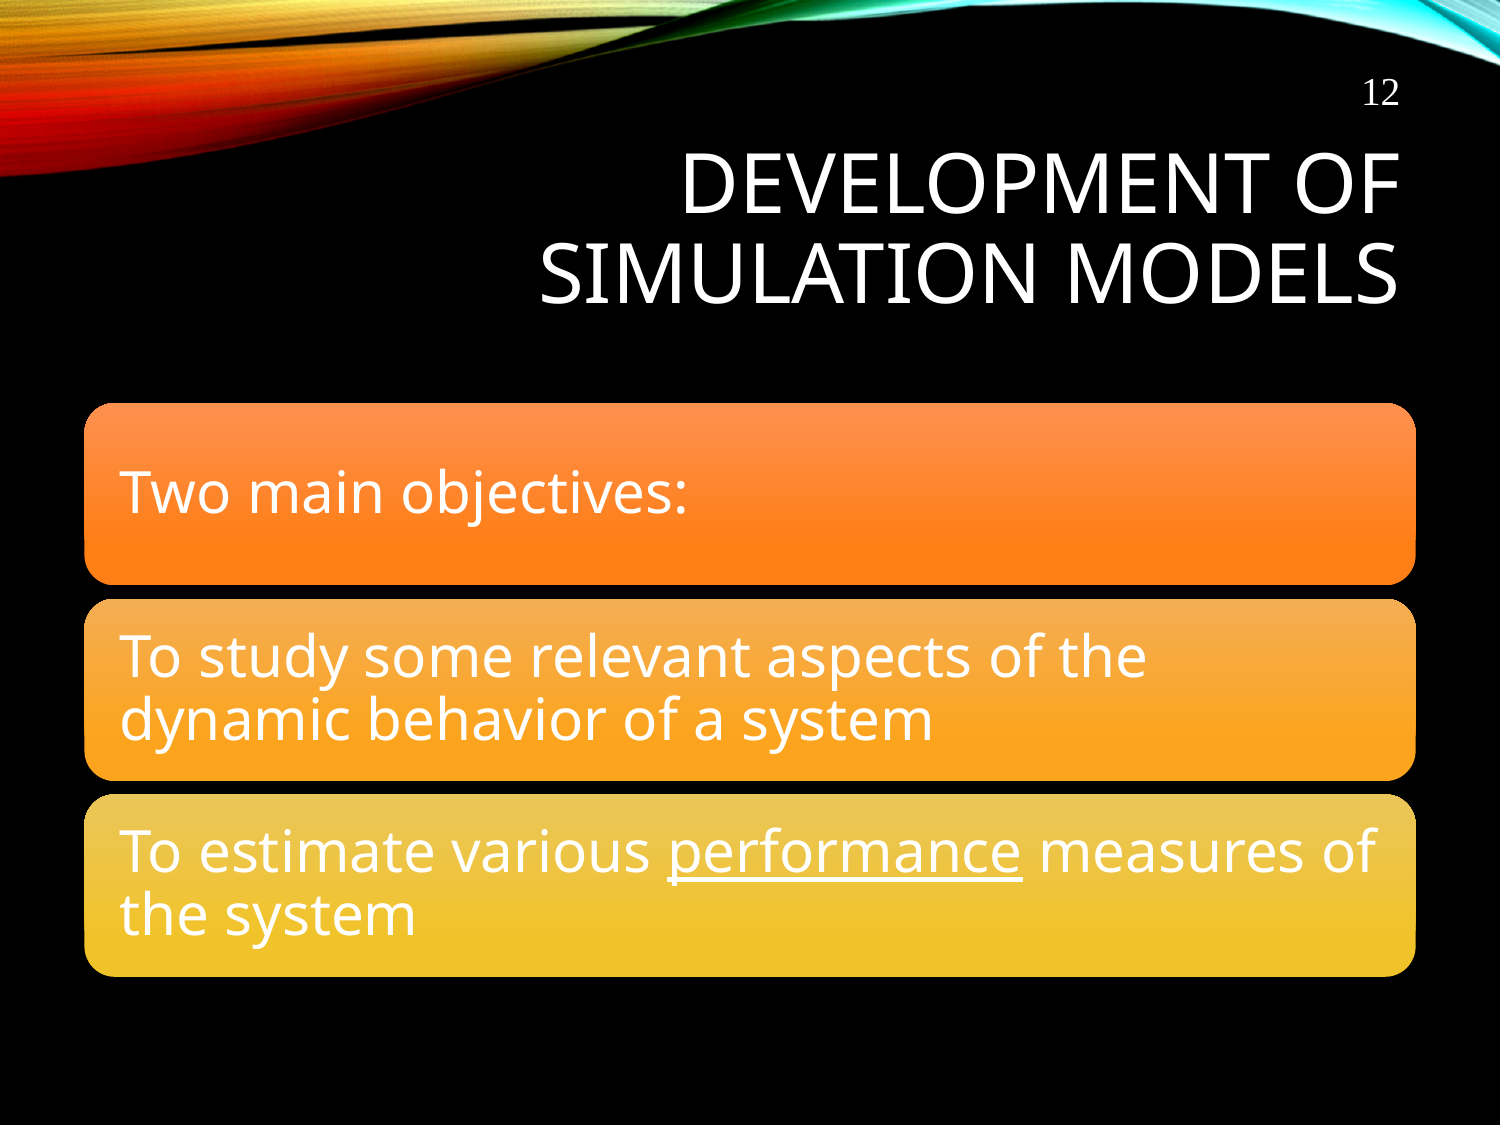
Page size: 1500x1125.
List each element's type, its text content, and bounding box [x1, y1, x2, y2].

picture [0, 0, 1500, 178]
title Development of Simulation Models [356, 125, 1416, 338]
slide_number 12 [1078, 62, 1416, 123]
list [84, 400, 1416, 980]
